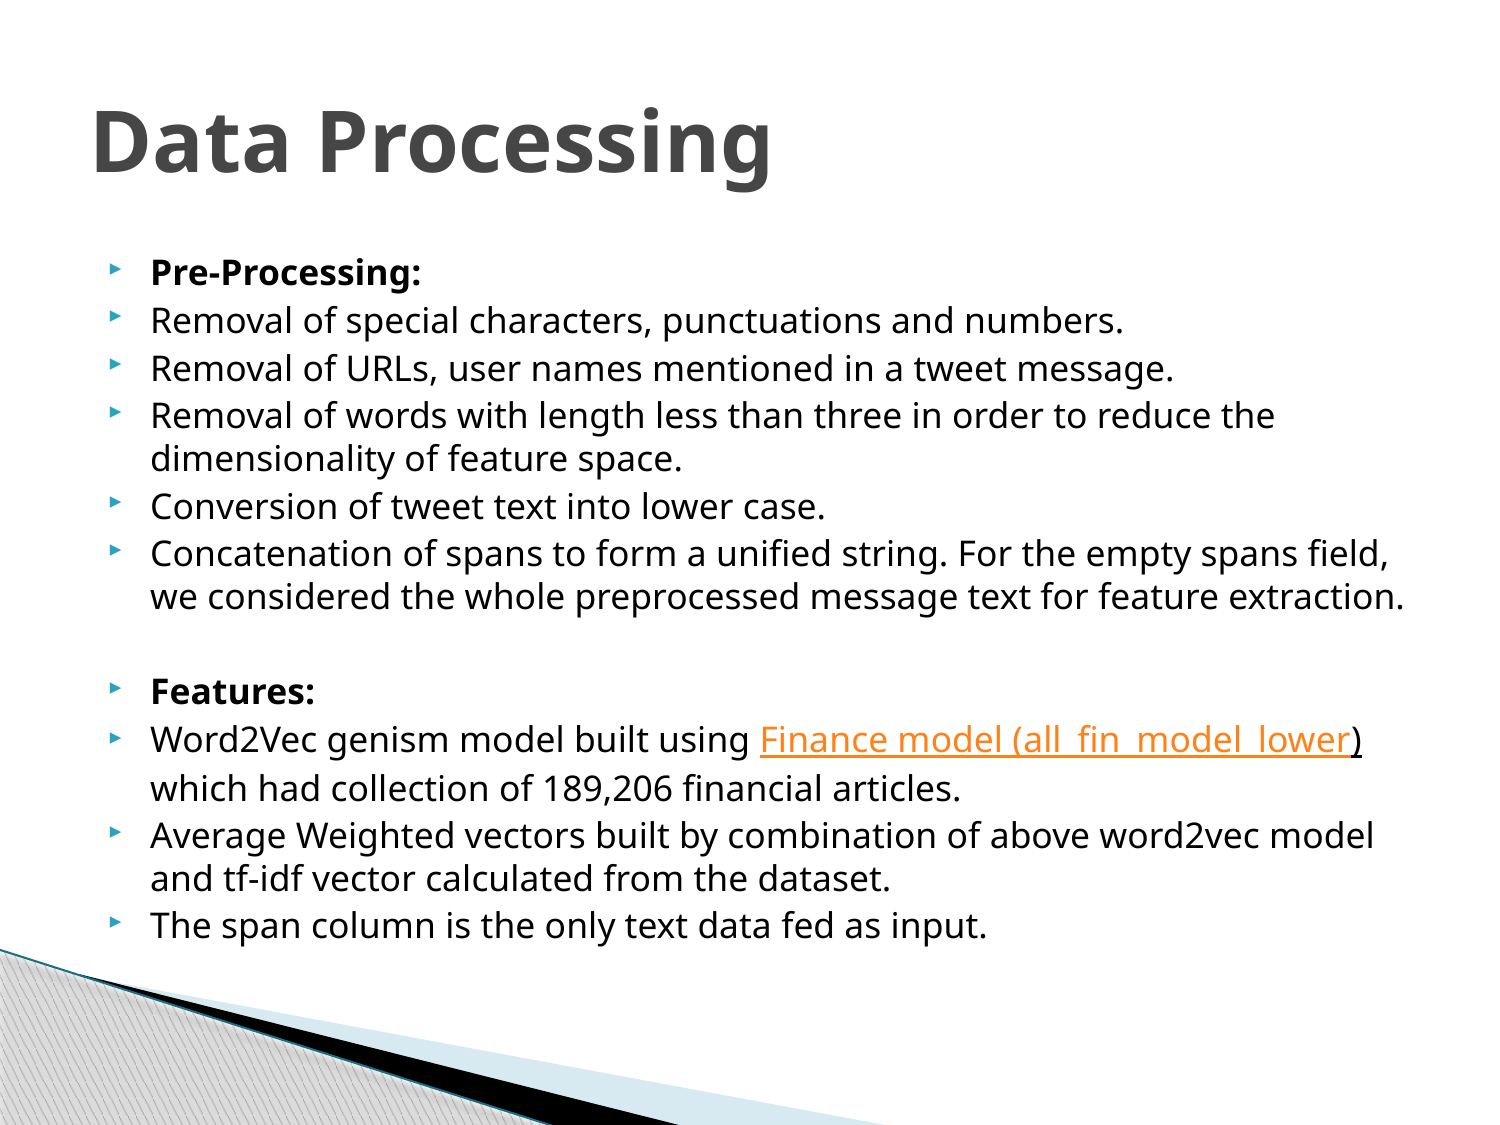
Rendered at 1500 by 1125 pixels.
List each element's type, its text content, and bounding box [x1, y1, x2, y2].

title Data Processing [75, 45, 1425, 233]
list Pre-Processing: Removal of special characters, punctuations and numbers. Removal of URLs, user names mentioned in a tweet message. Removal of words with length less than three in order to reduce the dimensionality of feature space. Conversion of tweet text into lower case. Concatenation of spans to form a unified string. For the empty spans field, we considered the whole preprocessed message text for feature extraction. Features: Word2Vec genism model built using Finance model (all_fin_model_lower) which had collection of 189,206 financial articles. Average Weighted vectors built by combination of above word2vec model and tf-idf vector calculated from the dataset. The span column is the only text data fed as input. [75, 243, 1425, 986]
